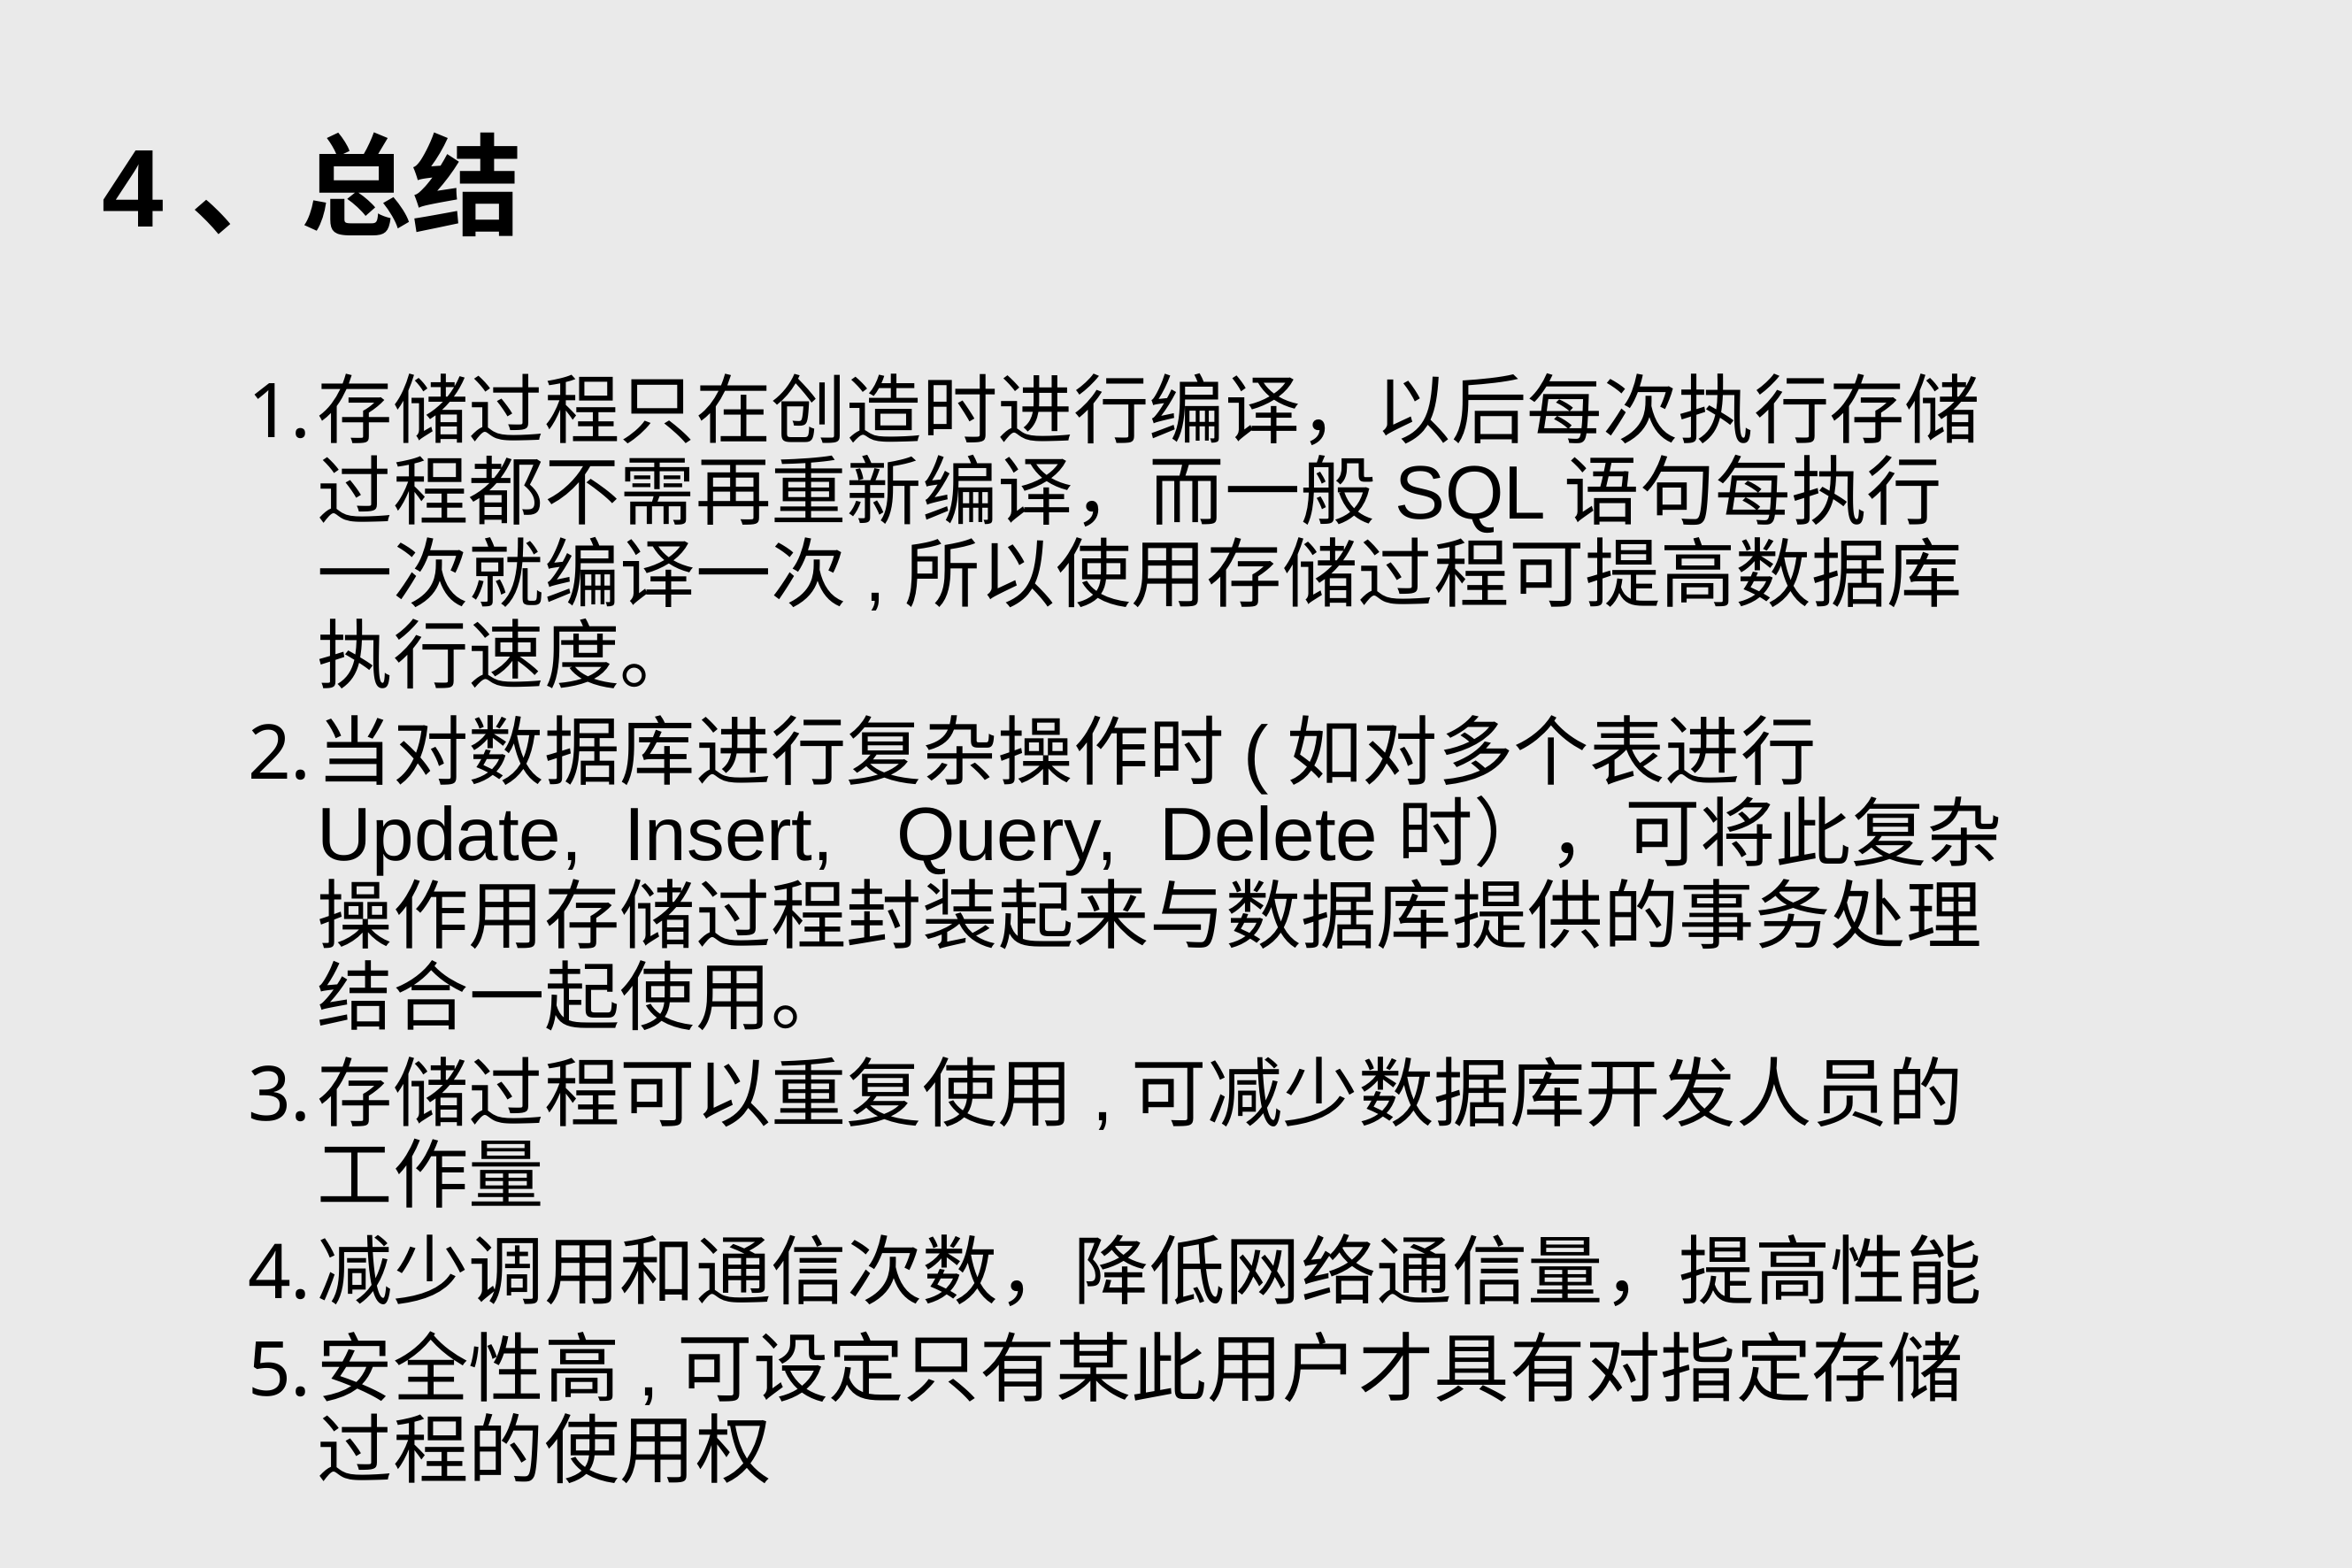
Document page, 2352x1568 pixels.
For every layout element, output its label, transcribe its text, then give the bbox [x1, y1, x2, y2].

list 存储过程只在创造时进行编译，以后每次执行存储过程都不需再重新编译，而一般SQL语句每执行一次就编译一次,所以使用存储过程可提高数据库执行速度。 当对数据库进行复杂操作时(如对多个表进行 Update, Insert, Query, Delete时），可将此复杂操作用存储过程封装起来与数据库提供的事务处理结合一起使用。 存储过程可以重复使用,可减少数据库开发人员的工作量 减少调用和通信次数，降低网络通信量，提高性能 安全性高,可设定只有某此用户才具有对指定存储过程的使用权 [234, 365, 2019, 1359]
title 4、总结 [88, 62, 1929, 304]
